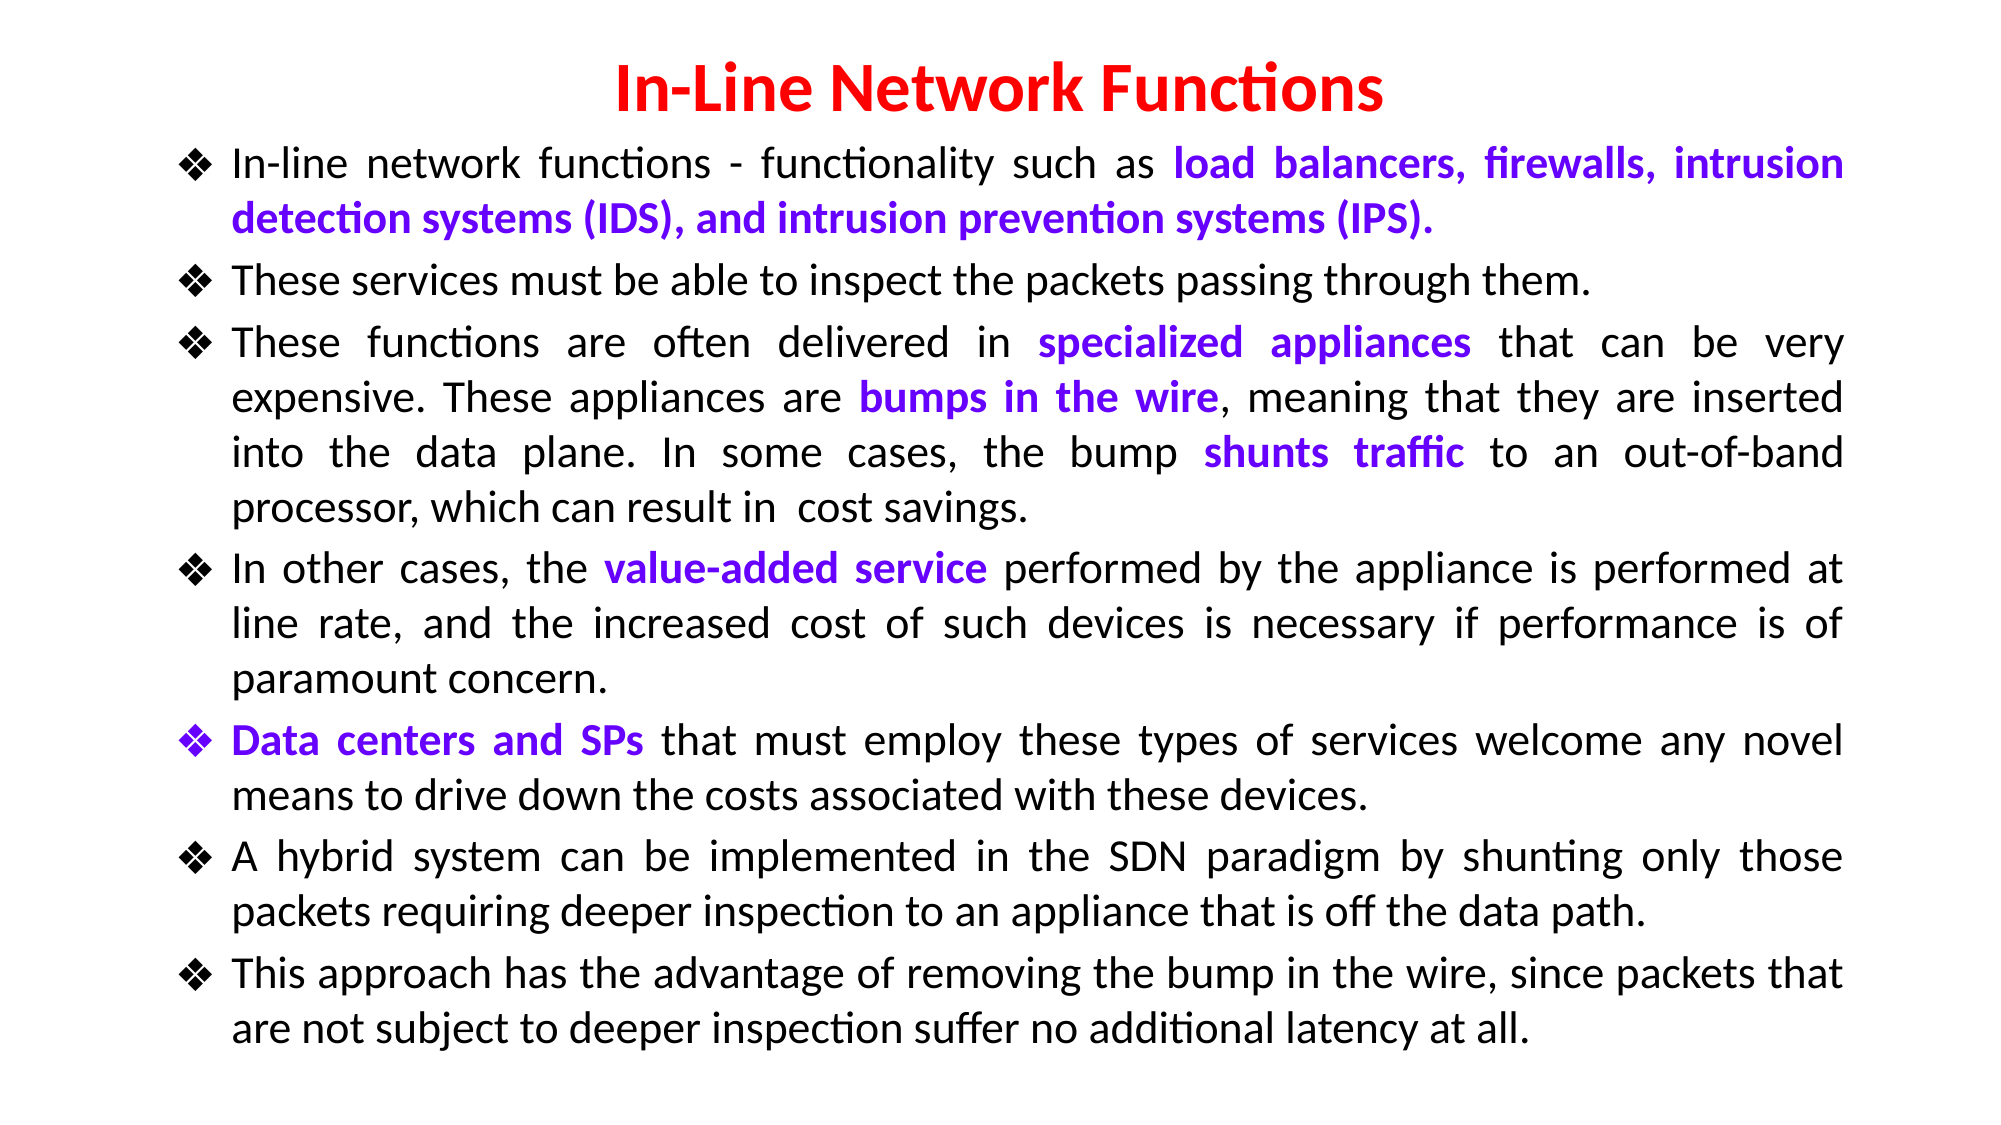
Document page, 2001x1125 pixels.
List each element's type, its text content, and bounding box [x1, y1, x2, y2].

list In-line network functions - functionality such as load balancers, firewalls, intrusion detection systems (IDS), and intrusion prevention systems (IPS). These services must be able to inspect the packets passing through them. These functions are often delivered in specialized appliances that can be very expensive. These appliances are bumps in the wire, meaning that they are inserted into the data plane. In some cases, the bump shunts traffic to an out-of-band processor, which can result in cost savings. In other cases, the value-added service performed by the appliance is performed at line rate, and the increased cost of such devices is necessary if performance is of paramount concern. Data centers and SPs that must employ these types of services welcome any novel means to drive down the costs associated with these devices. A hybrid system can be implemented in the SDN paradigm by shunting only those packets requiring deeper inspection to an appliance that is off the data path. This approach has the advantage of removing the bump in the wire, since packets that are not subject to deeper inspection suffer no additional latency at all. [159, 125, 1860, 1033]
title In-Line Network Functions [291, 31, 1709, 125]
